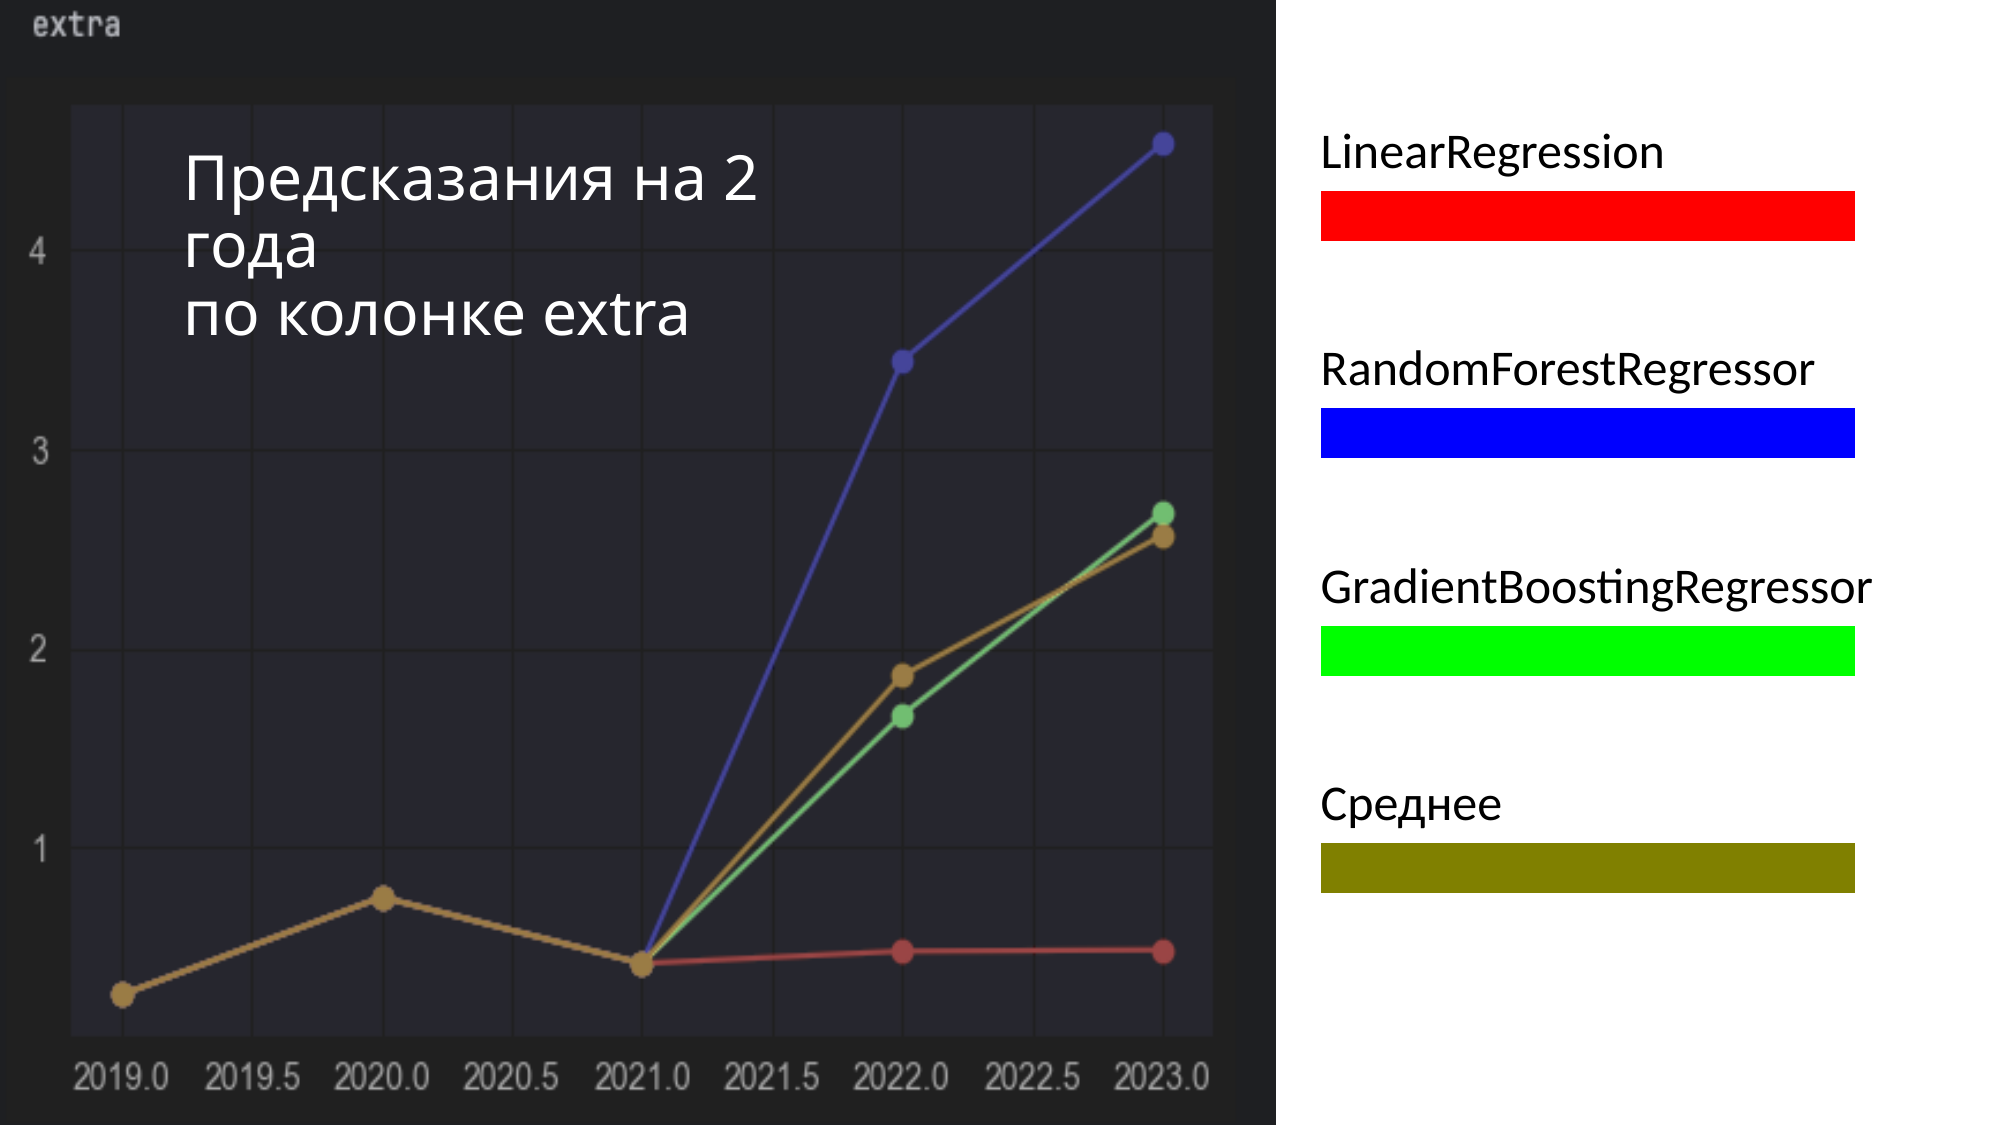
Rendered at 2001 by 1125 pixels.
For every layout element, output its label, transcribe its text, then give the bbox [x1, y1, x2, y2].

text_box LinearRegression Цвет данного Регрессора [1305, 111, 1898, 246]
picture [0, 0, 1276, 1125]
text_box GradientBoostingRegressor Цвет данного Регрессора [1305, 545, 1898, 681]
text_box Среднее Цвет данного Регрессора [1305, 763, 1898, 899]
text_box RandomForestRegressor Цвет данного Регрессора [1305, 328, 1898, 464]
